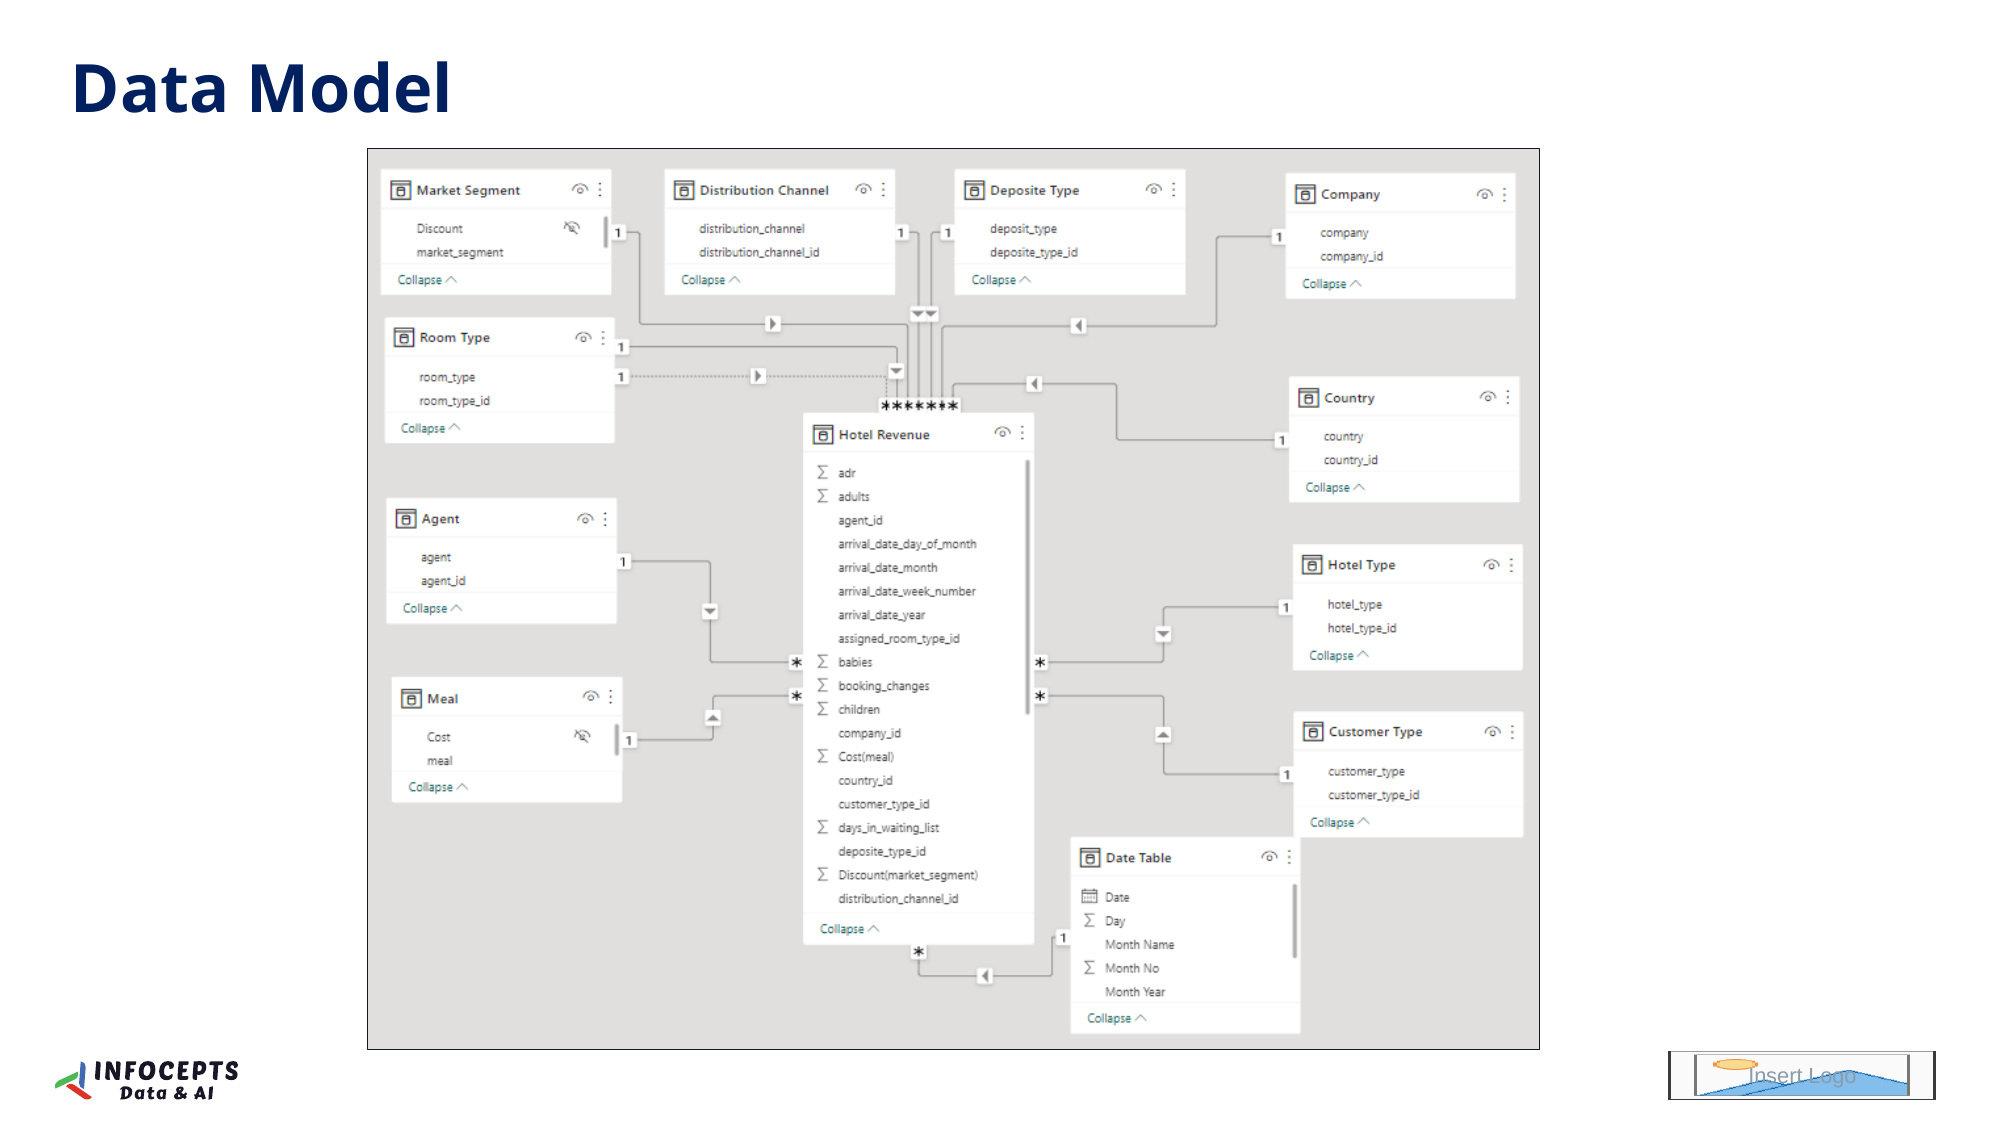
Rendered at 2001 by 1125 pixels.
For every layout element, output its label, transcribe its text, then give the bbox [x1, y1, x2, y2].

picture [367, 149, 1539, 1049]
picture [1659, 1048, 1946, 1102]
list Data Model [56, 38, 1945, 204]
